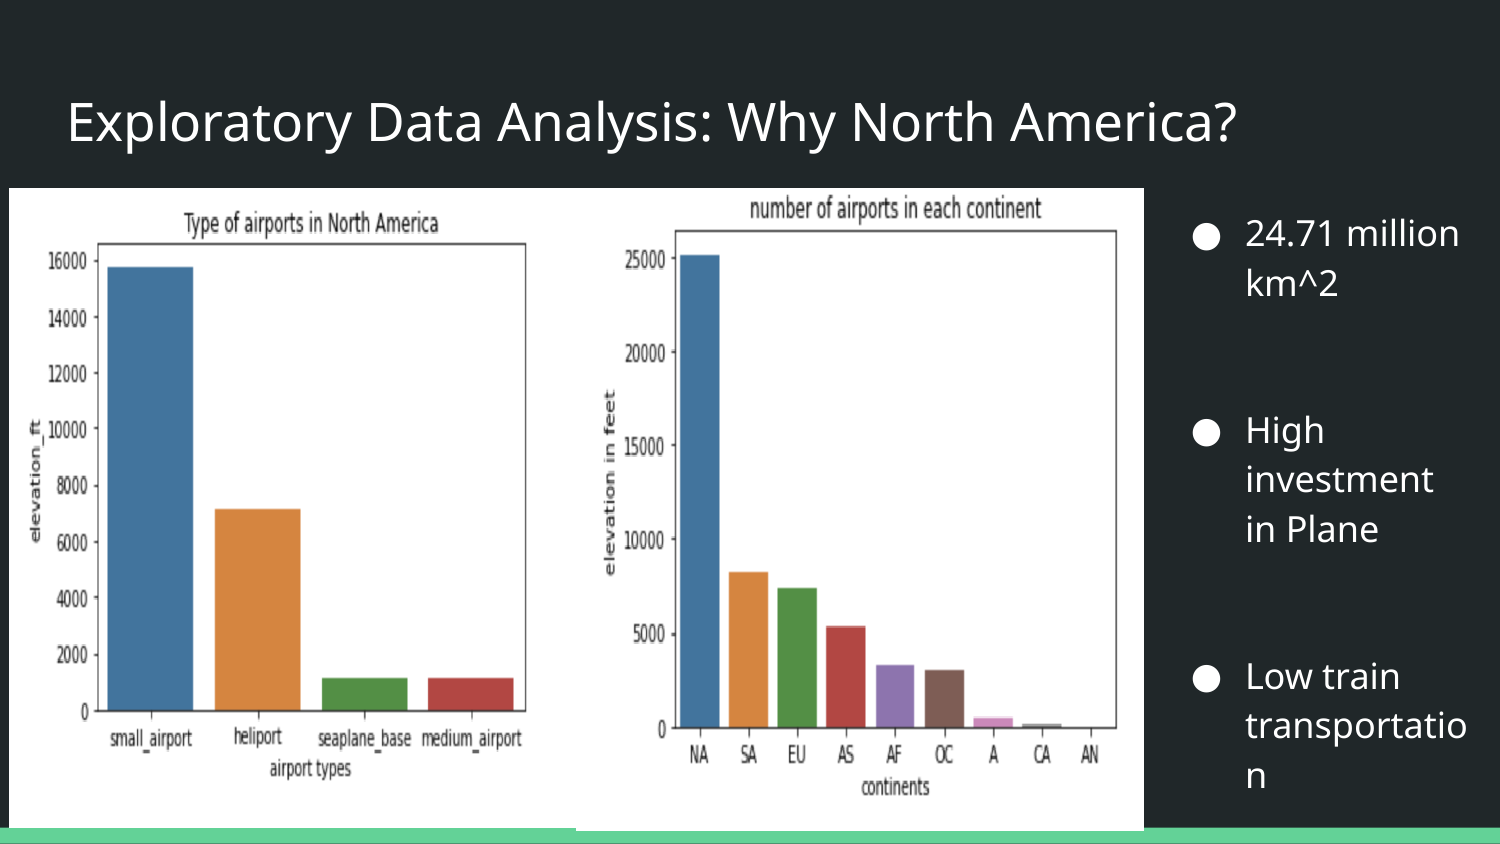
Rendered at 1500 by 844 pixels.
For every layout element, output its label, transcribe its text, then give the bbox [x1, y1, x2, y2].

picture [9, 188, 1144, 844]
list 24.71 million km^2 High investment in Plane Low train transportation [1157, 189, 1489, 819]
title Exploratory Data Analysis: Why North America? [51, 72, 1449, 167]
